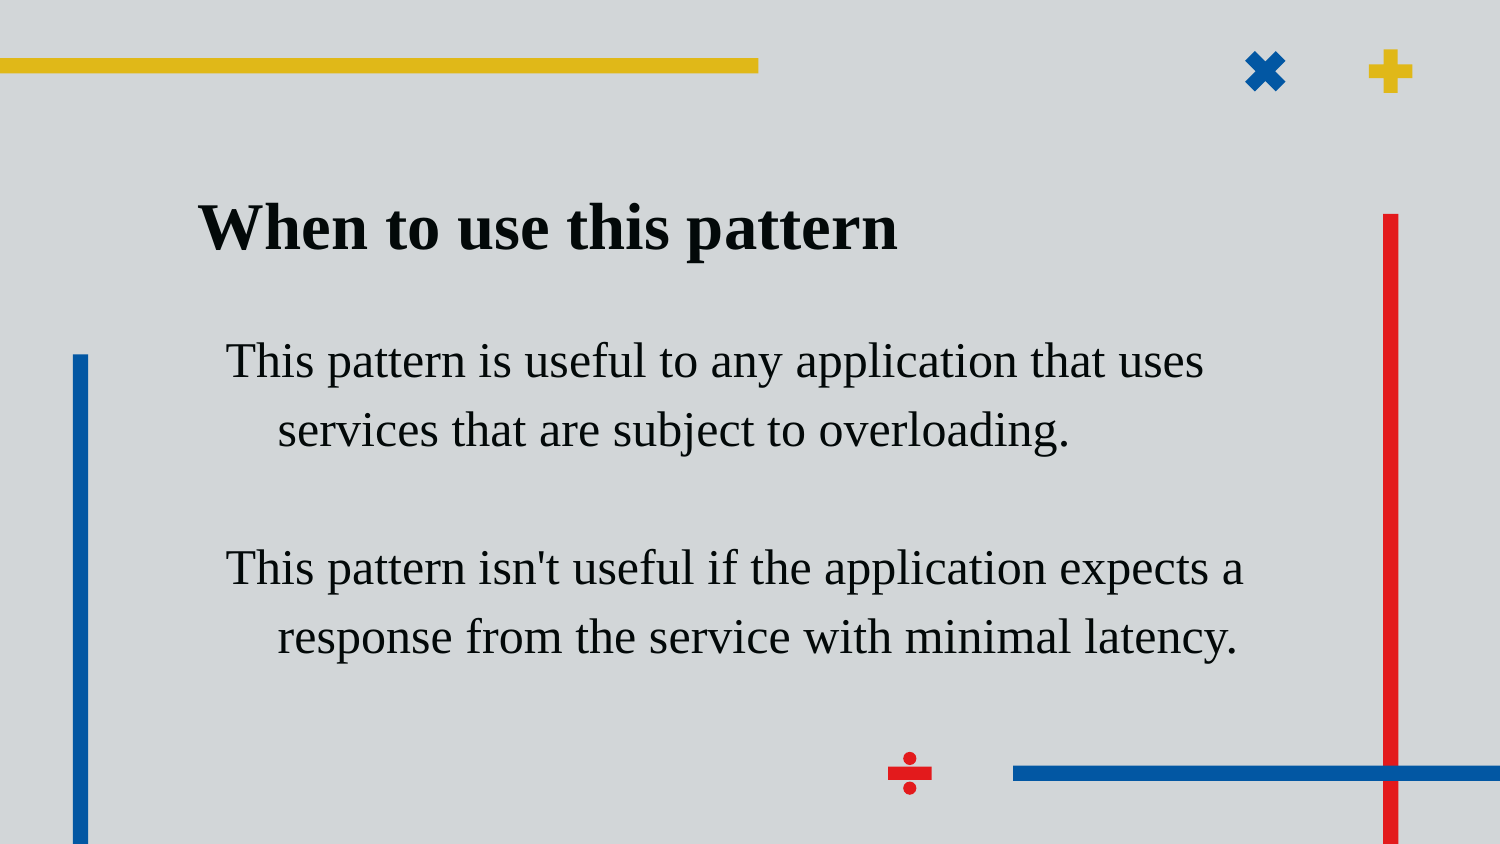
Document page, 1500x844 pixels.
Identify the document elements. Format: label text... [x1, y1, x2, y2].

title When to use this pattern [182, 138, 1271, 279]
subtitle This pattern is useful to any application that uses services that are subject to overloading. This pattern isn't useful if the application expects a response from the service with minimal latency. [187, 303, 1292, 655]
